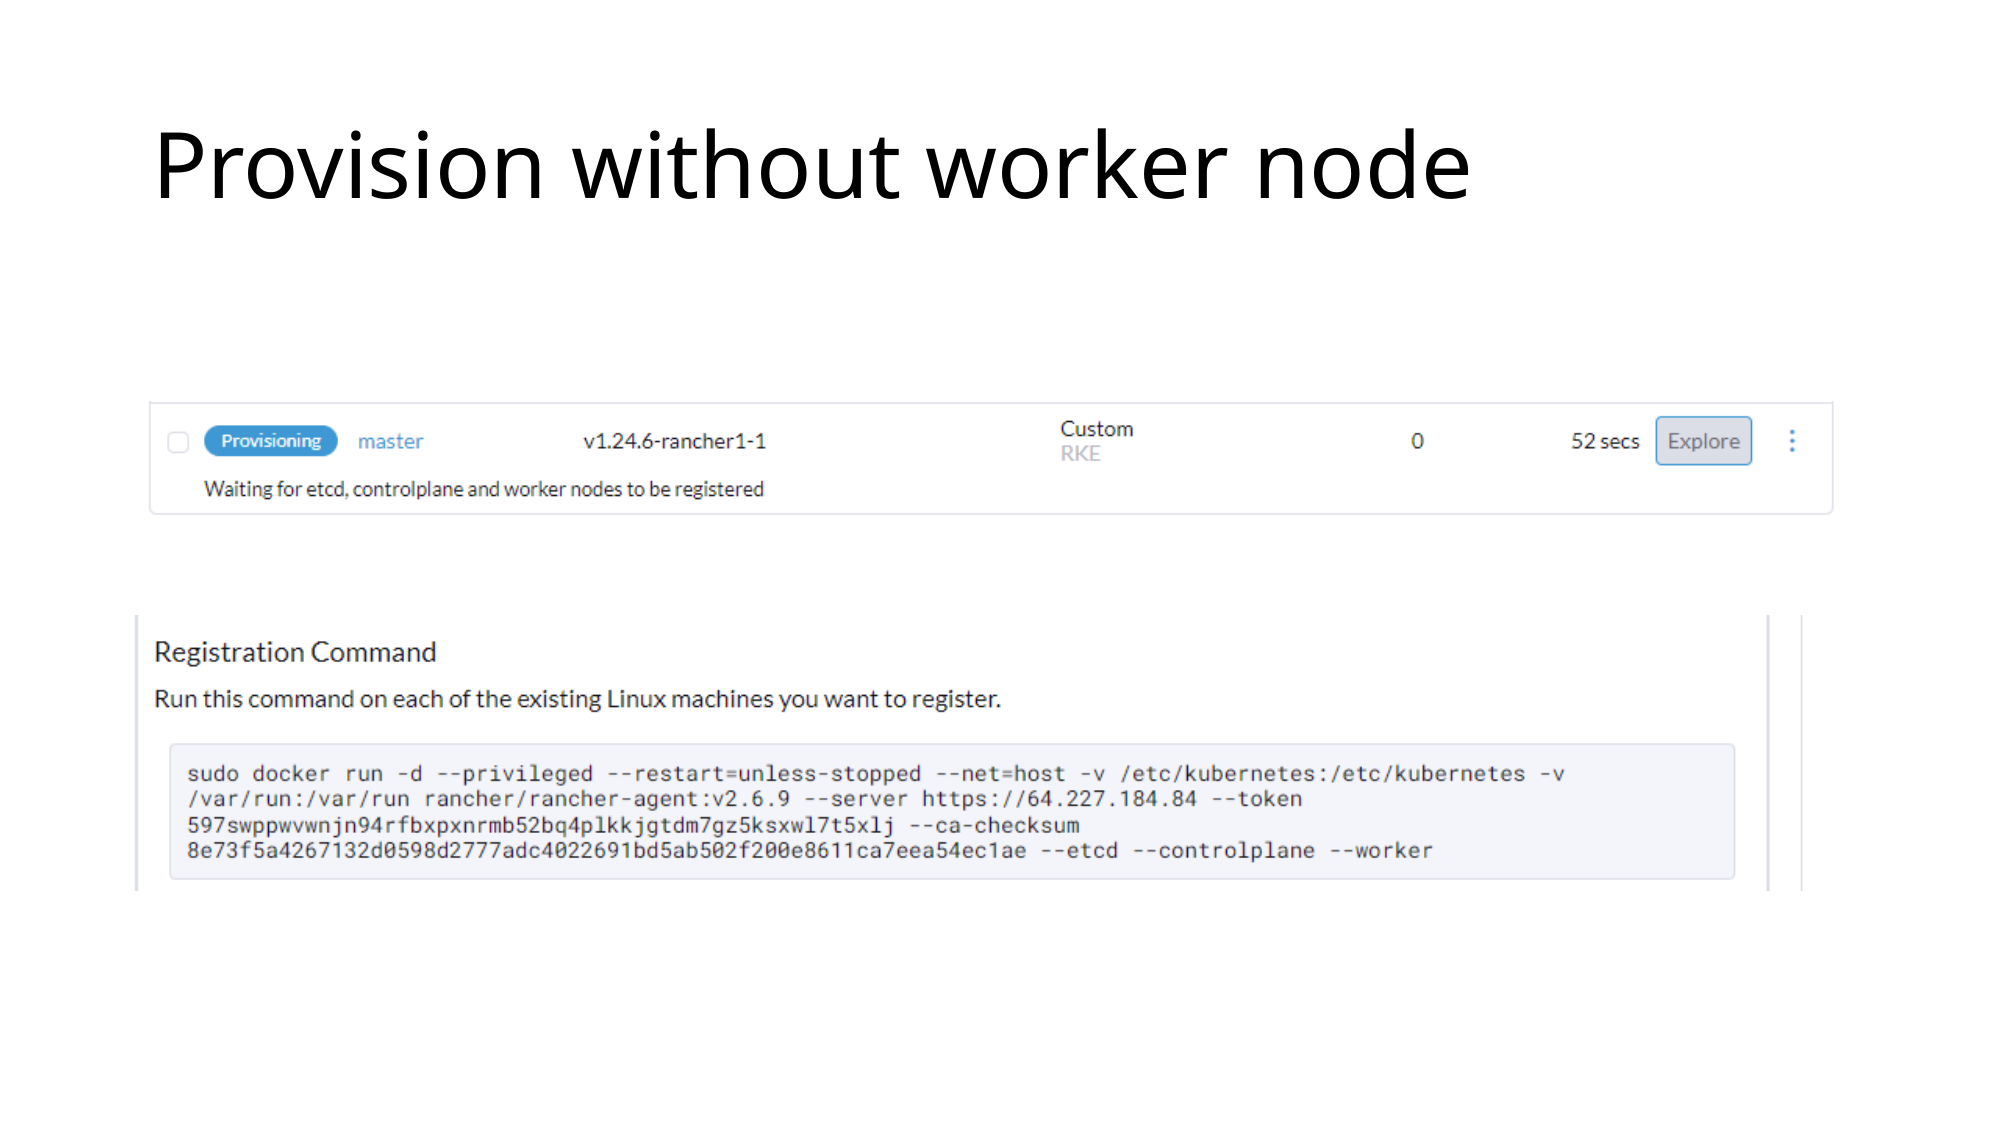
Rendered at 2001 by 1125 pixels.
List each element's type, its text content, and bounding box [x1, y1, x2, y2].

picture [118, 615, 1834, 891]
title Provision without worker node [137, 59, 1863, 278]
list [137, 401, 1863, 629]
